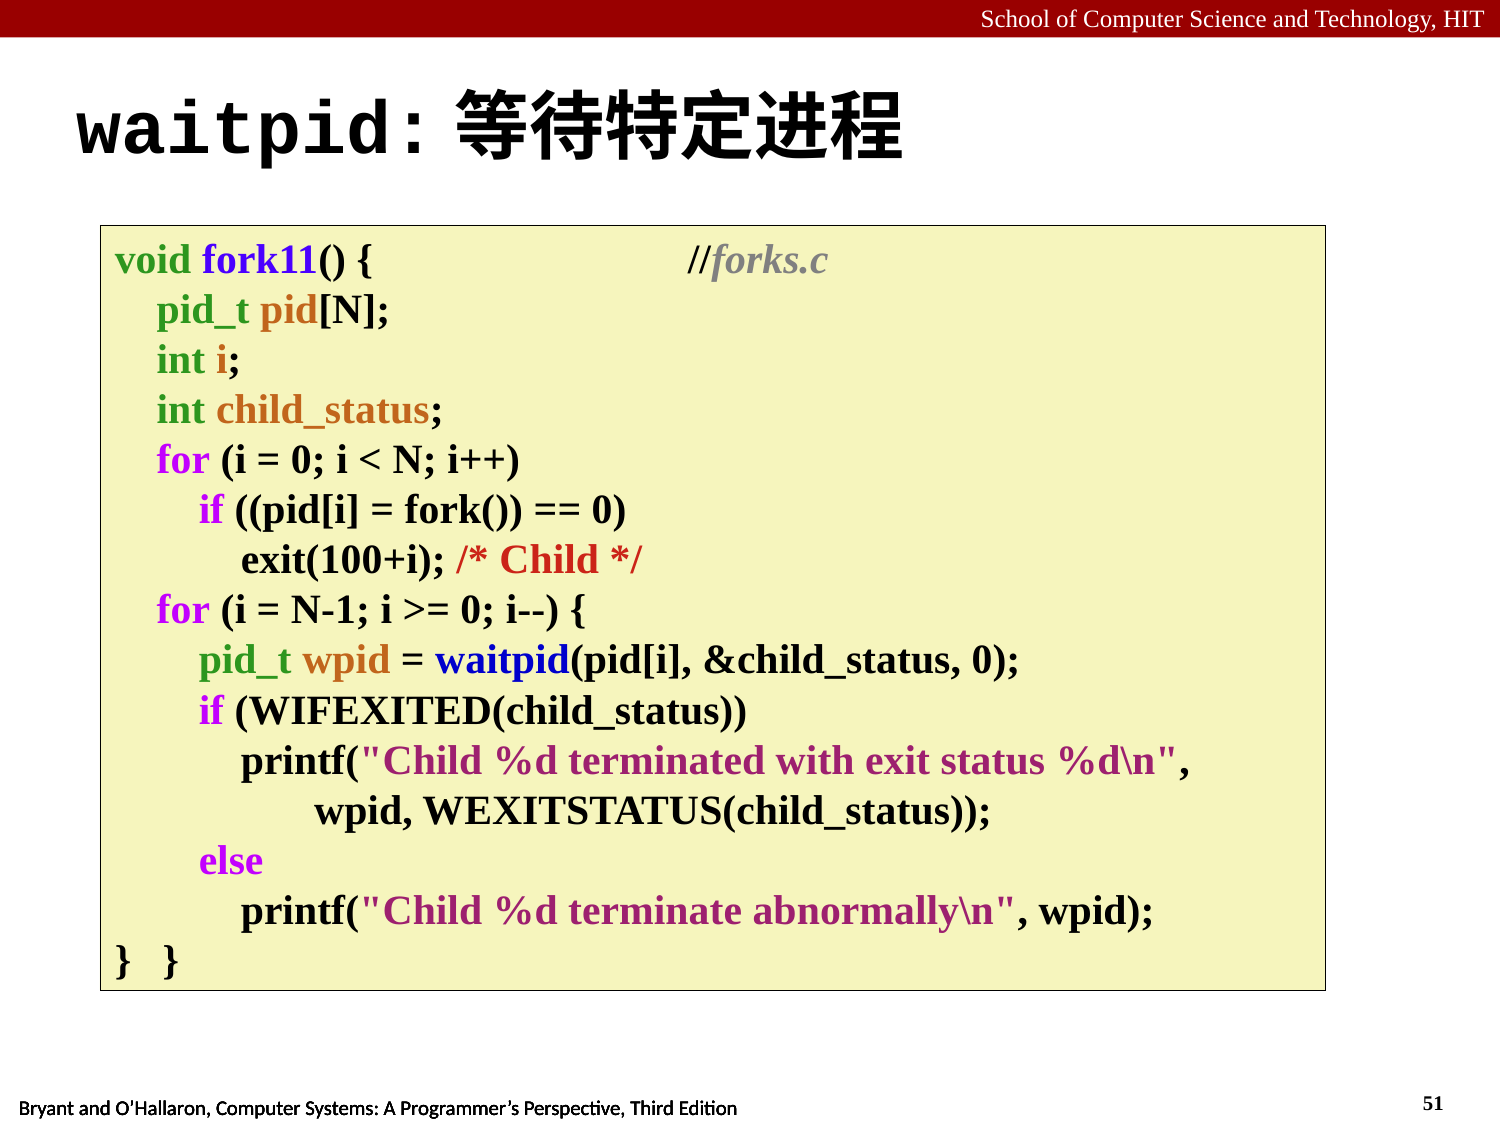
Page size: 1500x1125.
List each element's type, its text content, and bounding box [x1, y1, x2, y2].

text_box void fork11() { //forks.c pid_t pid[N]; int i; int child_status; for (i = 0; i < N; i++) if ((pid[i] = fork()) == 0) exit(100+i); /* Child */ for (i = N-1; i >= 0; i--) { pid_t wpid = waitpid(pid[i], &child_status, 0); if (WIFEXITED(child_status)) printf("Child %d terminated with exit status %d\n", wpid, WEXITSTATUS(child_status)); else printf("Child %d terminate abnormally\n", wpid); } } [99, 224, 1325, 990]
title waitpid:等待特定进程 [61, 60, 1488, 187]
